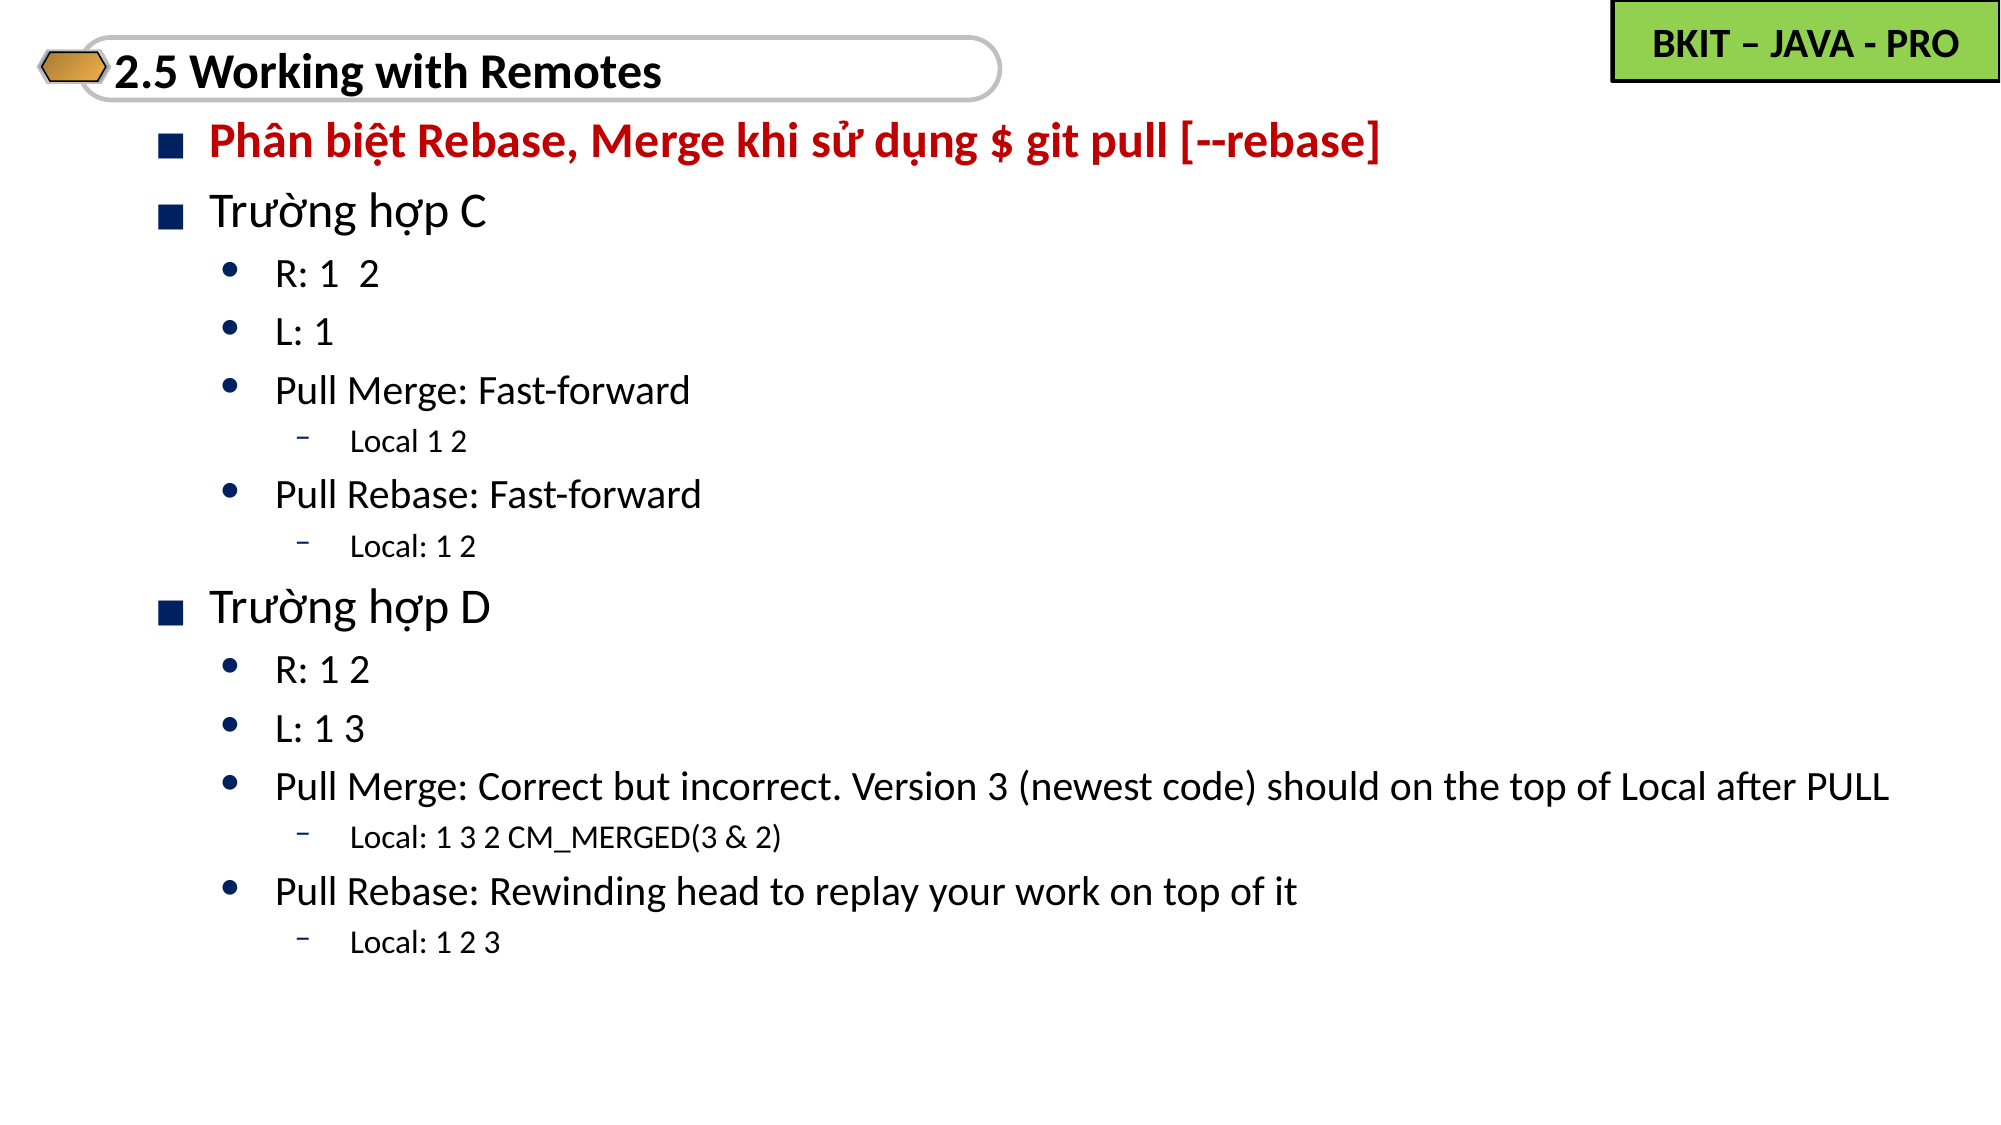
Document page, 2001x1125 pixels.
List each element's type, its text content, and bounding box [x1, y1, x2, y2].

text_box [37, 37, 1001, 101]
text_box Phân biệt Rebase, Merge khi sử dụng $ git pull [--rebase] Trường hợp C R: 1 2 L: 1 Pull Merge: Fast-forward Local 1 2 Pull Rebase: Fast-forward Local: 1 2 Trường hợp D R: 1 2 L: 1 3 Pull Merge: Correct but incorrect. Version 3 (newest code) should on the top of Local after PULL Local: 1 3 2 CM_MERGED(3 & 2) Pull Rebase: Rewinding head to replay your work on top of it Local: 1 2 3 [137, 99, 2000, 1085]
